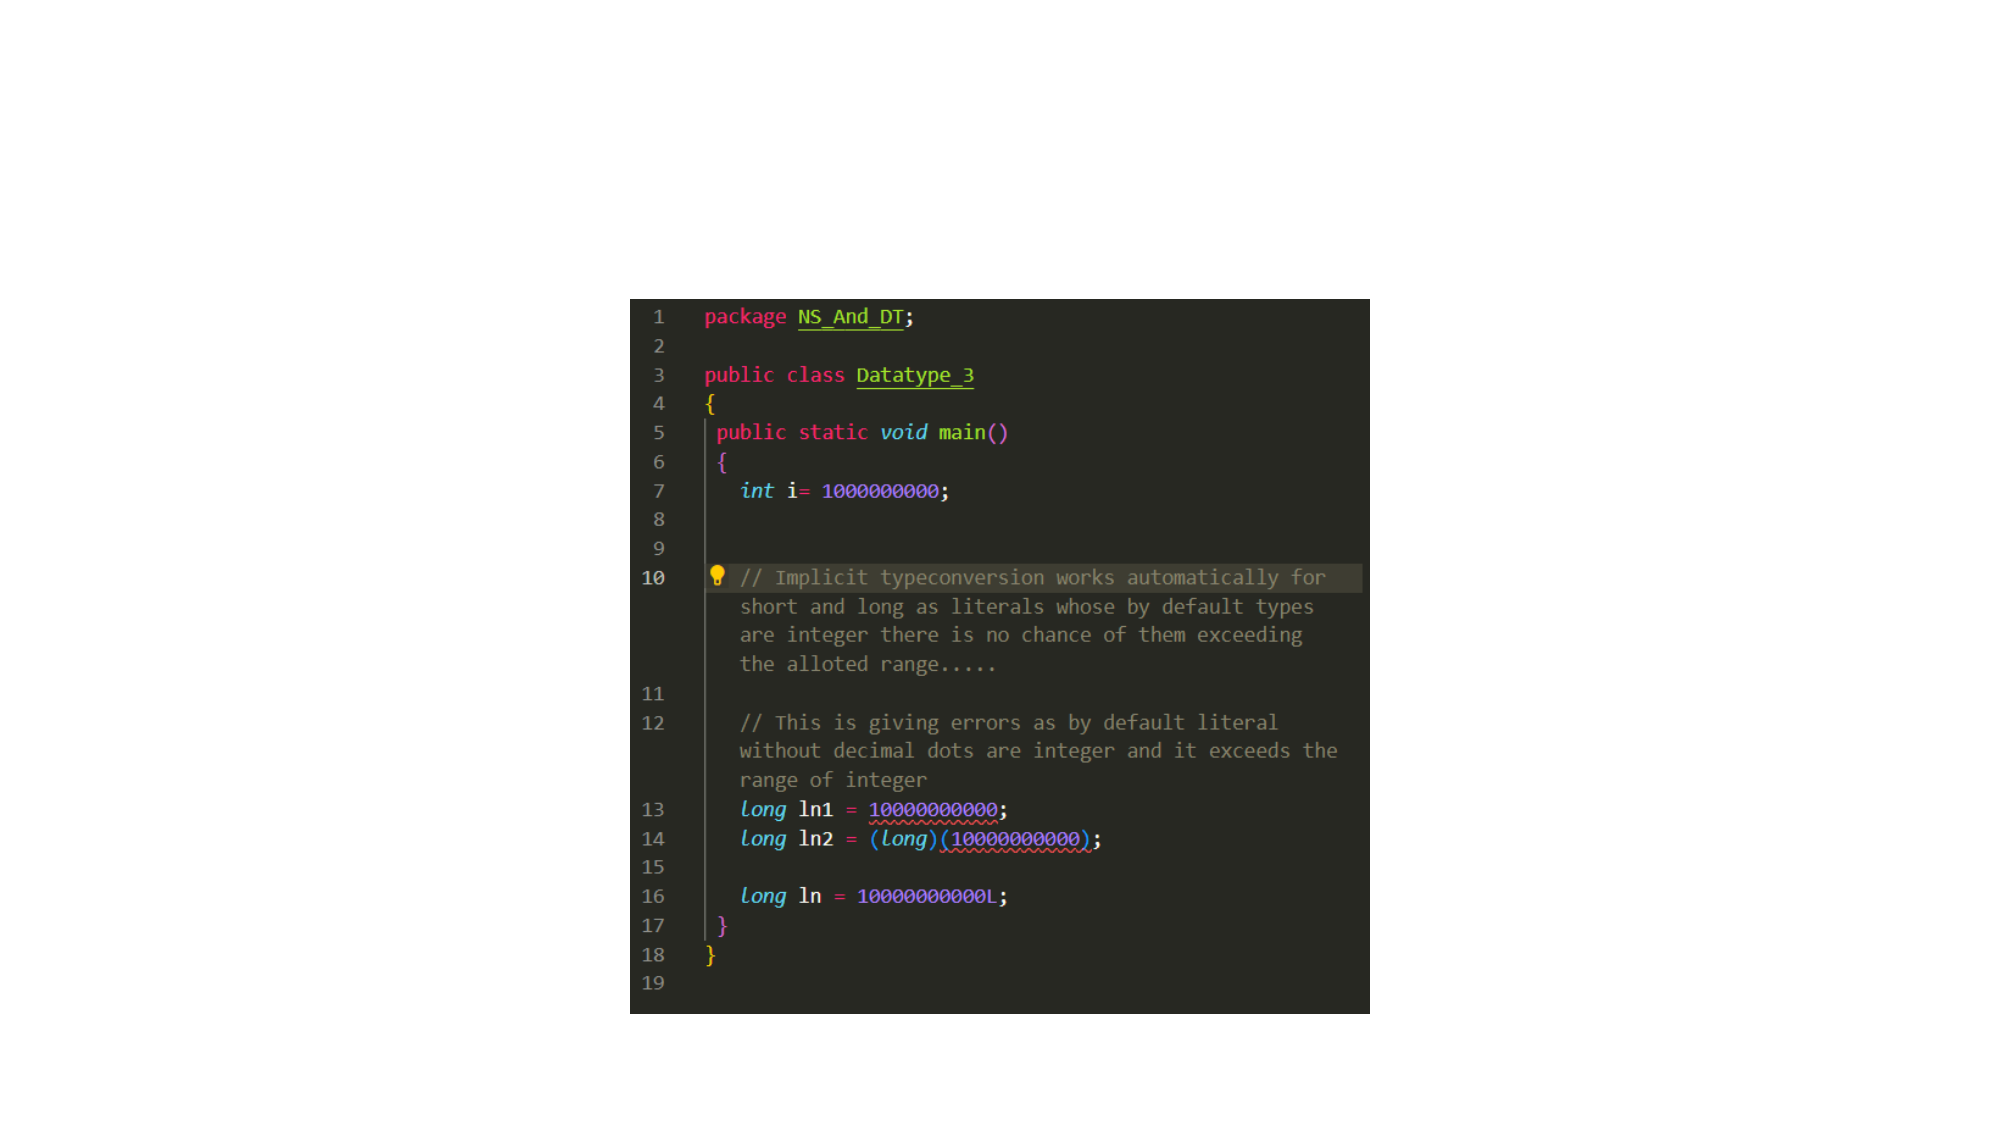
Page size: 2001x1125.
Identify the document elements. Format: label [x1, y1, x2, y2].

list [630, 299, 1370, 1014]
